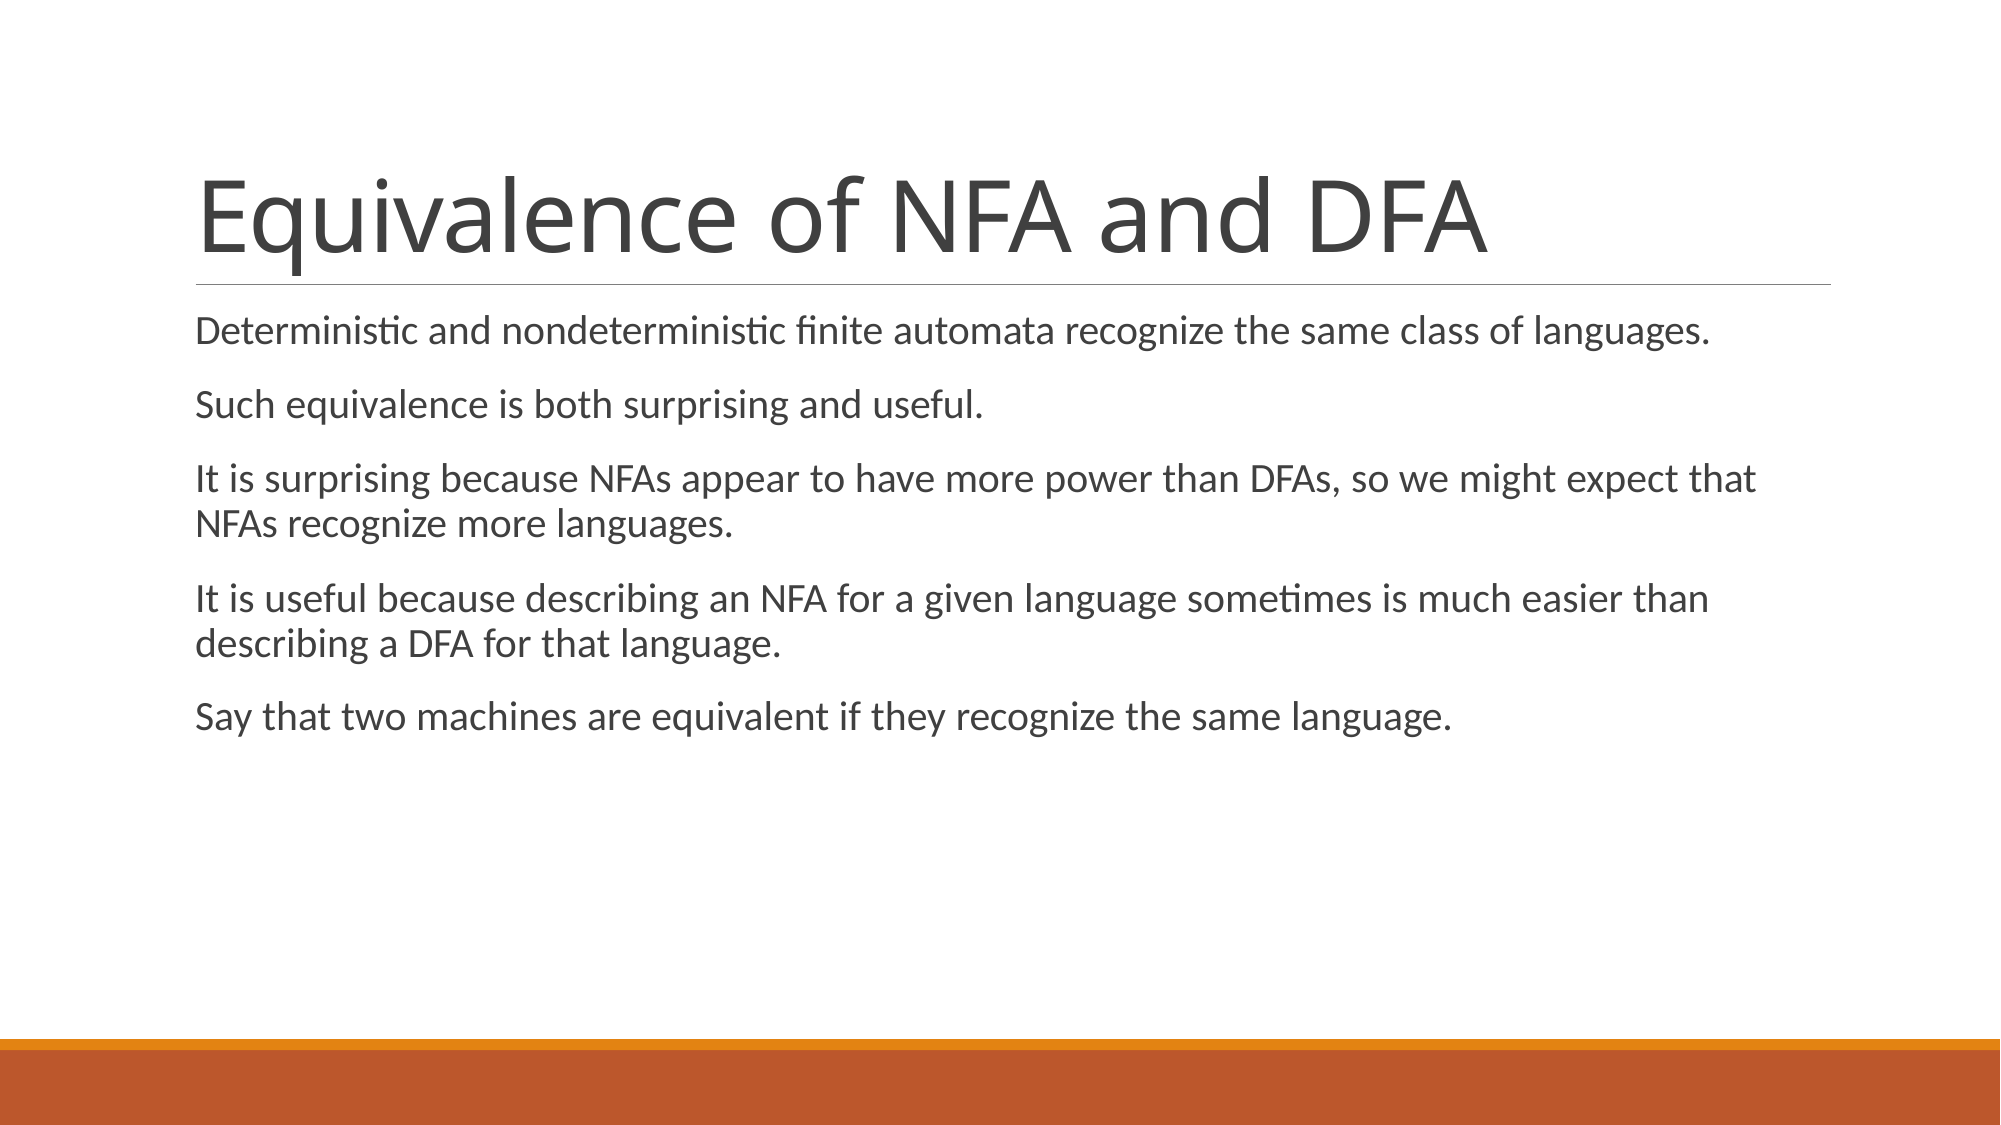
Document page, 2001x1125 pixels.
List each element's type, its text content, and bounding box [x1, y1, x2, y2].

list Deterministic and nondeterministic finite automata recognize the same class of languages. Such equivalence is both surprising and useful. It is surprising because NFAs appear to have more power than DFAs, so we might expect that NFAs recognize more languages. It is useful because describing an NFA for a given language sometimes is much easier than describing a DFA for that language. Say that two machines are equivalent if they recognize the same language. [177, 276, 1812, 917]
title Equivalence of NFA and DFA [192, 47, 1558, 276]
